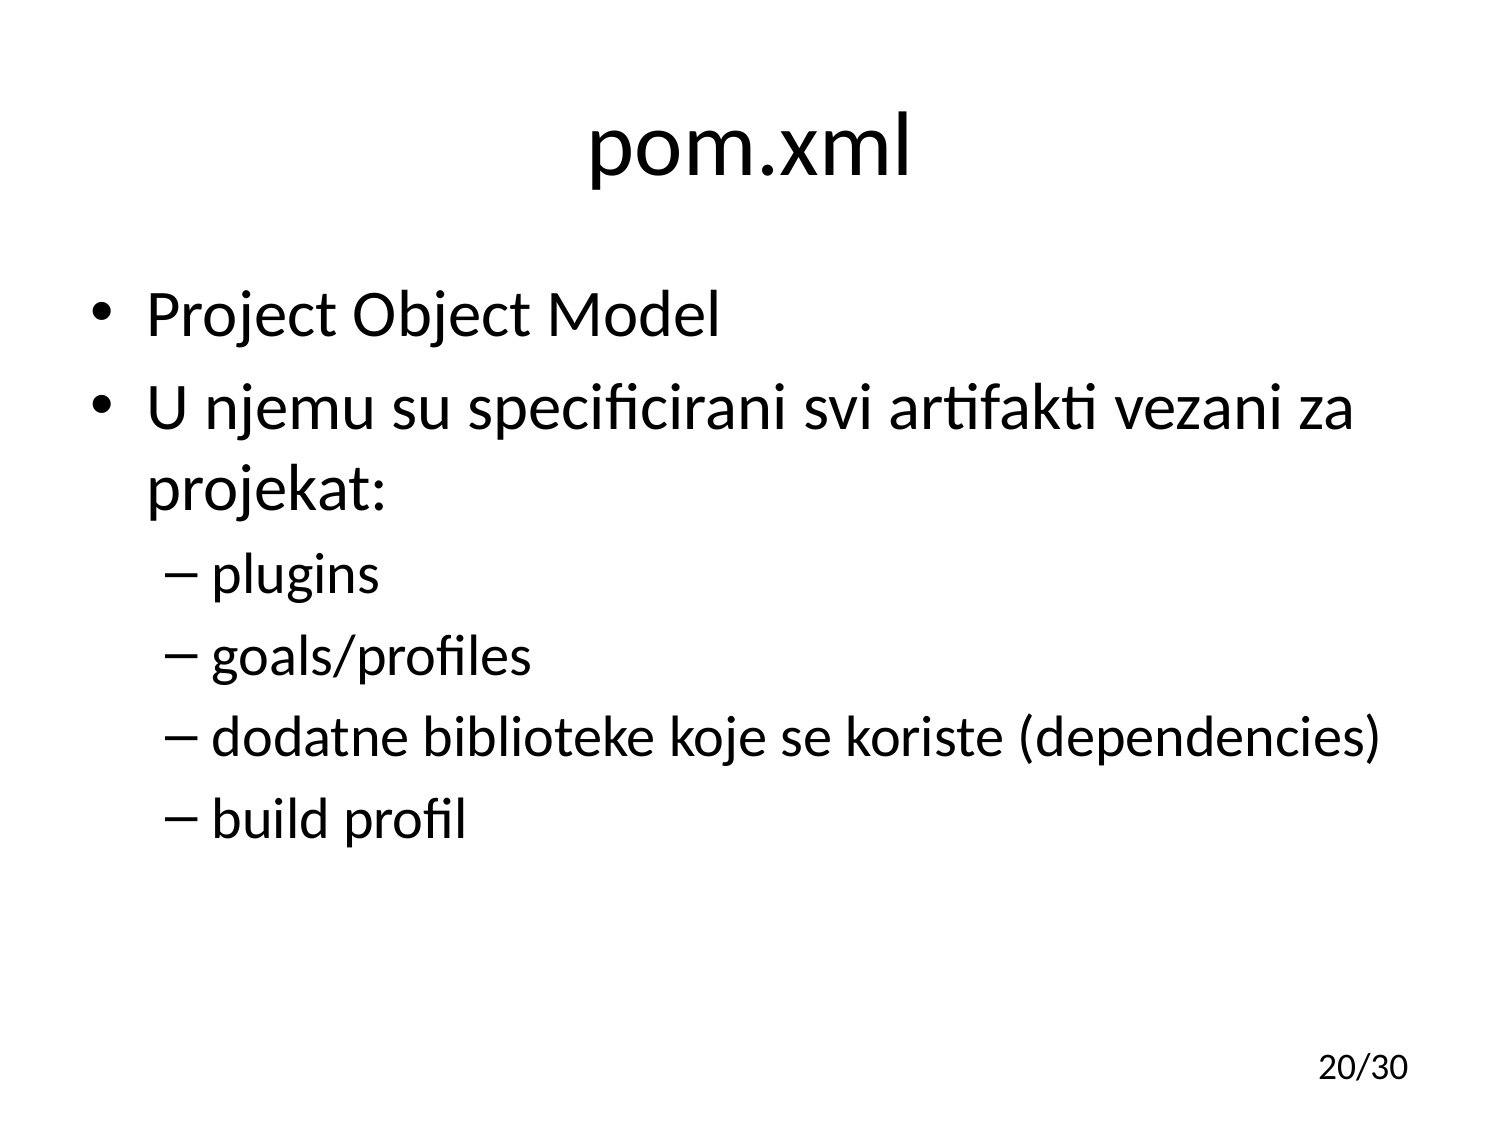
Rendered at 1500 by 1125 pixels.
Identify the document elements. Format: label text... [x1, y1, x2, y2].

list Project Object Model U njemu su specificirani svi artifakti vezani za projekat: plugins goals/profiles dodatne biblioteke koje se koriste (dependencies) build profil [75, 262, 1425, 1005]
title pom.xml [75, 45, 1425, 233]
